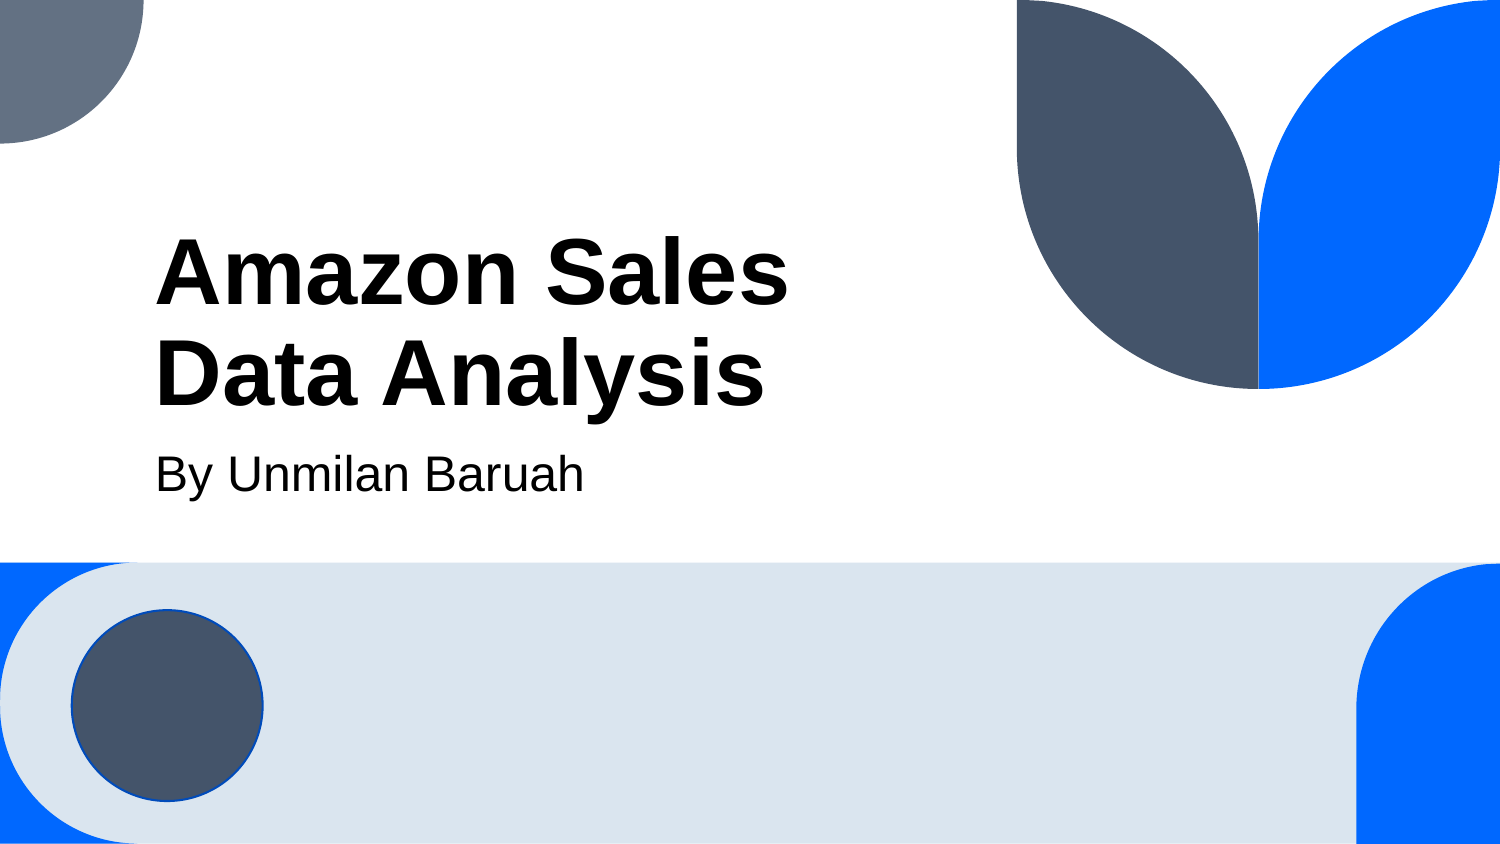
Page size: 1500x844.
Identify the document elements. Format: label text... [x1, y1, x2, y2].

subtitle By Unmilan Baruah [143, 443, 1313, 543]
title Amazon Sales Data Analysis [143, 138, 1017, 432]
